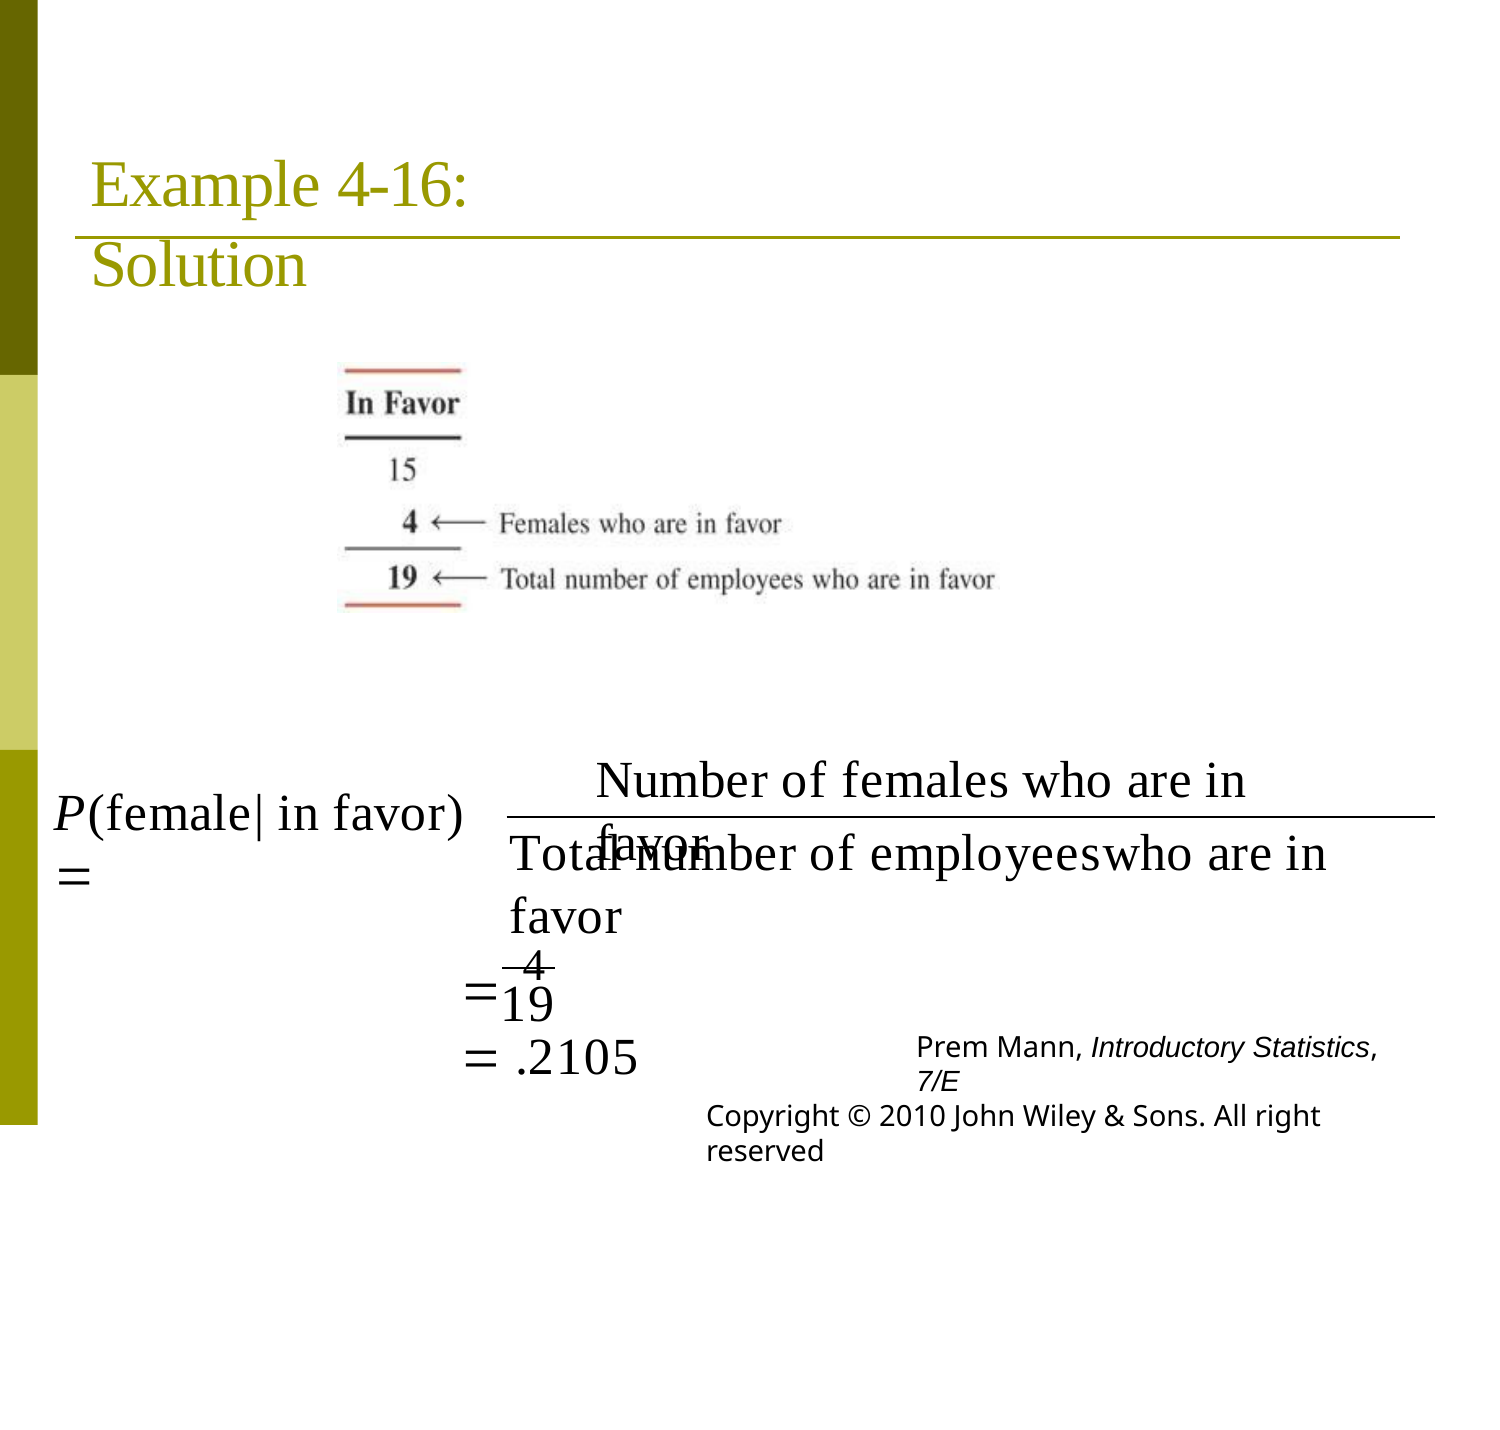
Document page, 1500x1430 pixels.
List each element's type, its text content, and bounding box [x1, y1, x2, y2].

footer Prem Mann, Introductory Statistics, 7/E Copyright © 2010 John Wiley & Sons. All right reserved [703, 1028, 1423, 1430]
text_box Number of females who are in favor [593, 743, 1348, 871]
text_box Total number of employeeswho are in favor [507, 816, 1432, 944]
text_box P(female| in favor)  [51, 775, 496, 904]
picture [337, 362, 1001, 613]
title Example 4-16: Solution [87, 137, 702, 379]
text_box  4  .2105 [454, 926, 737, 1086]
